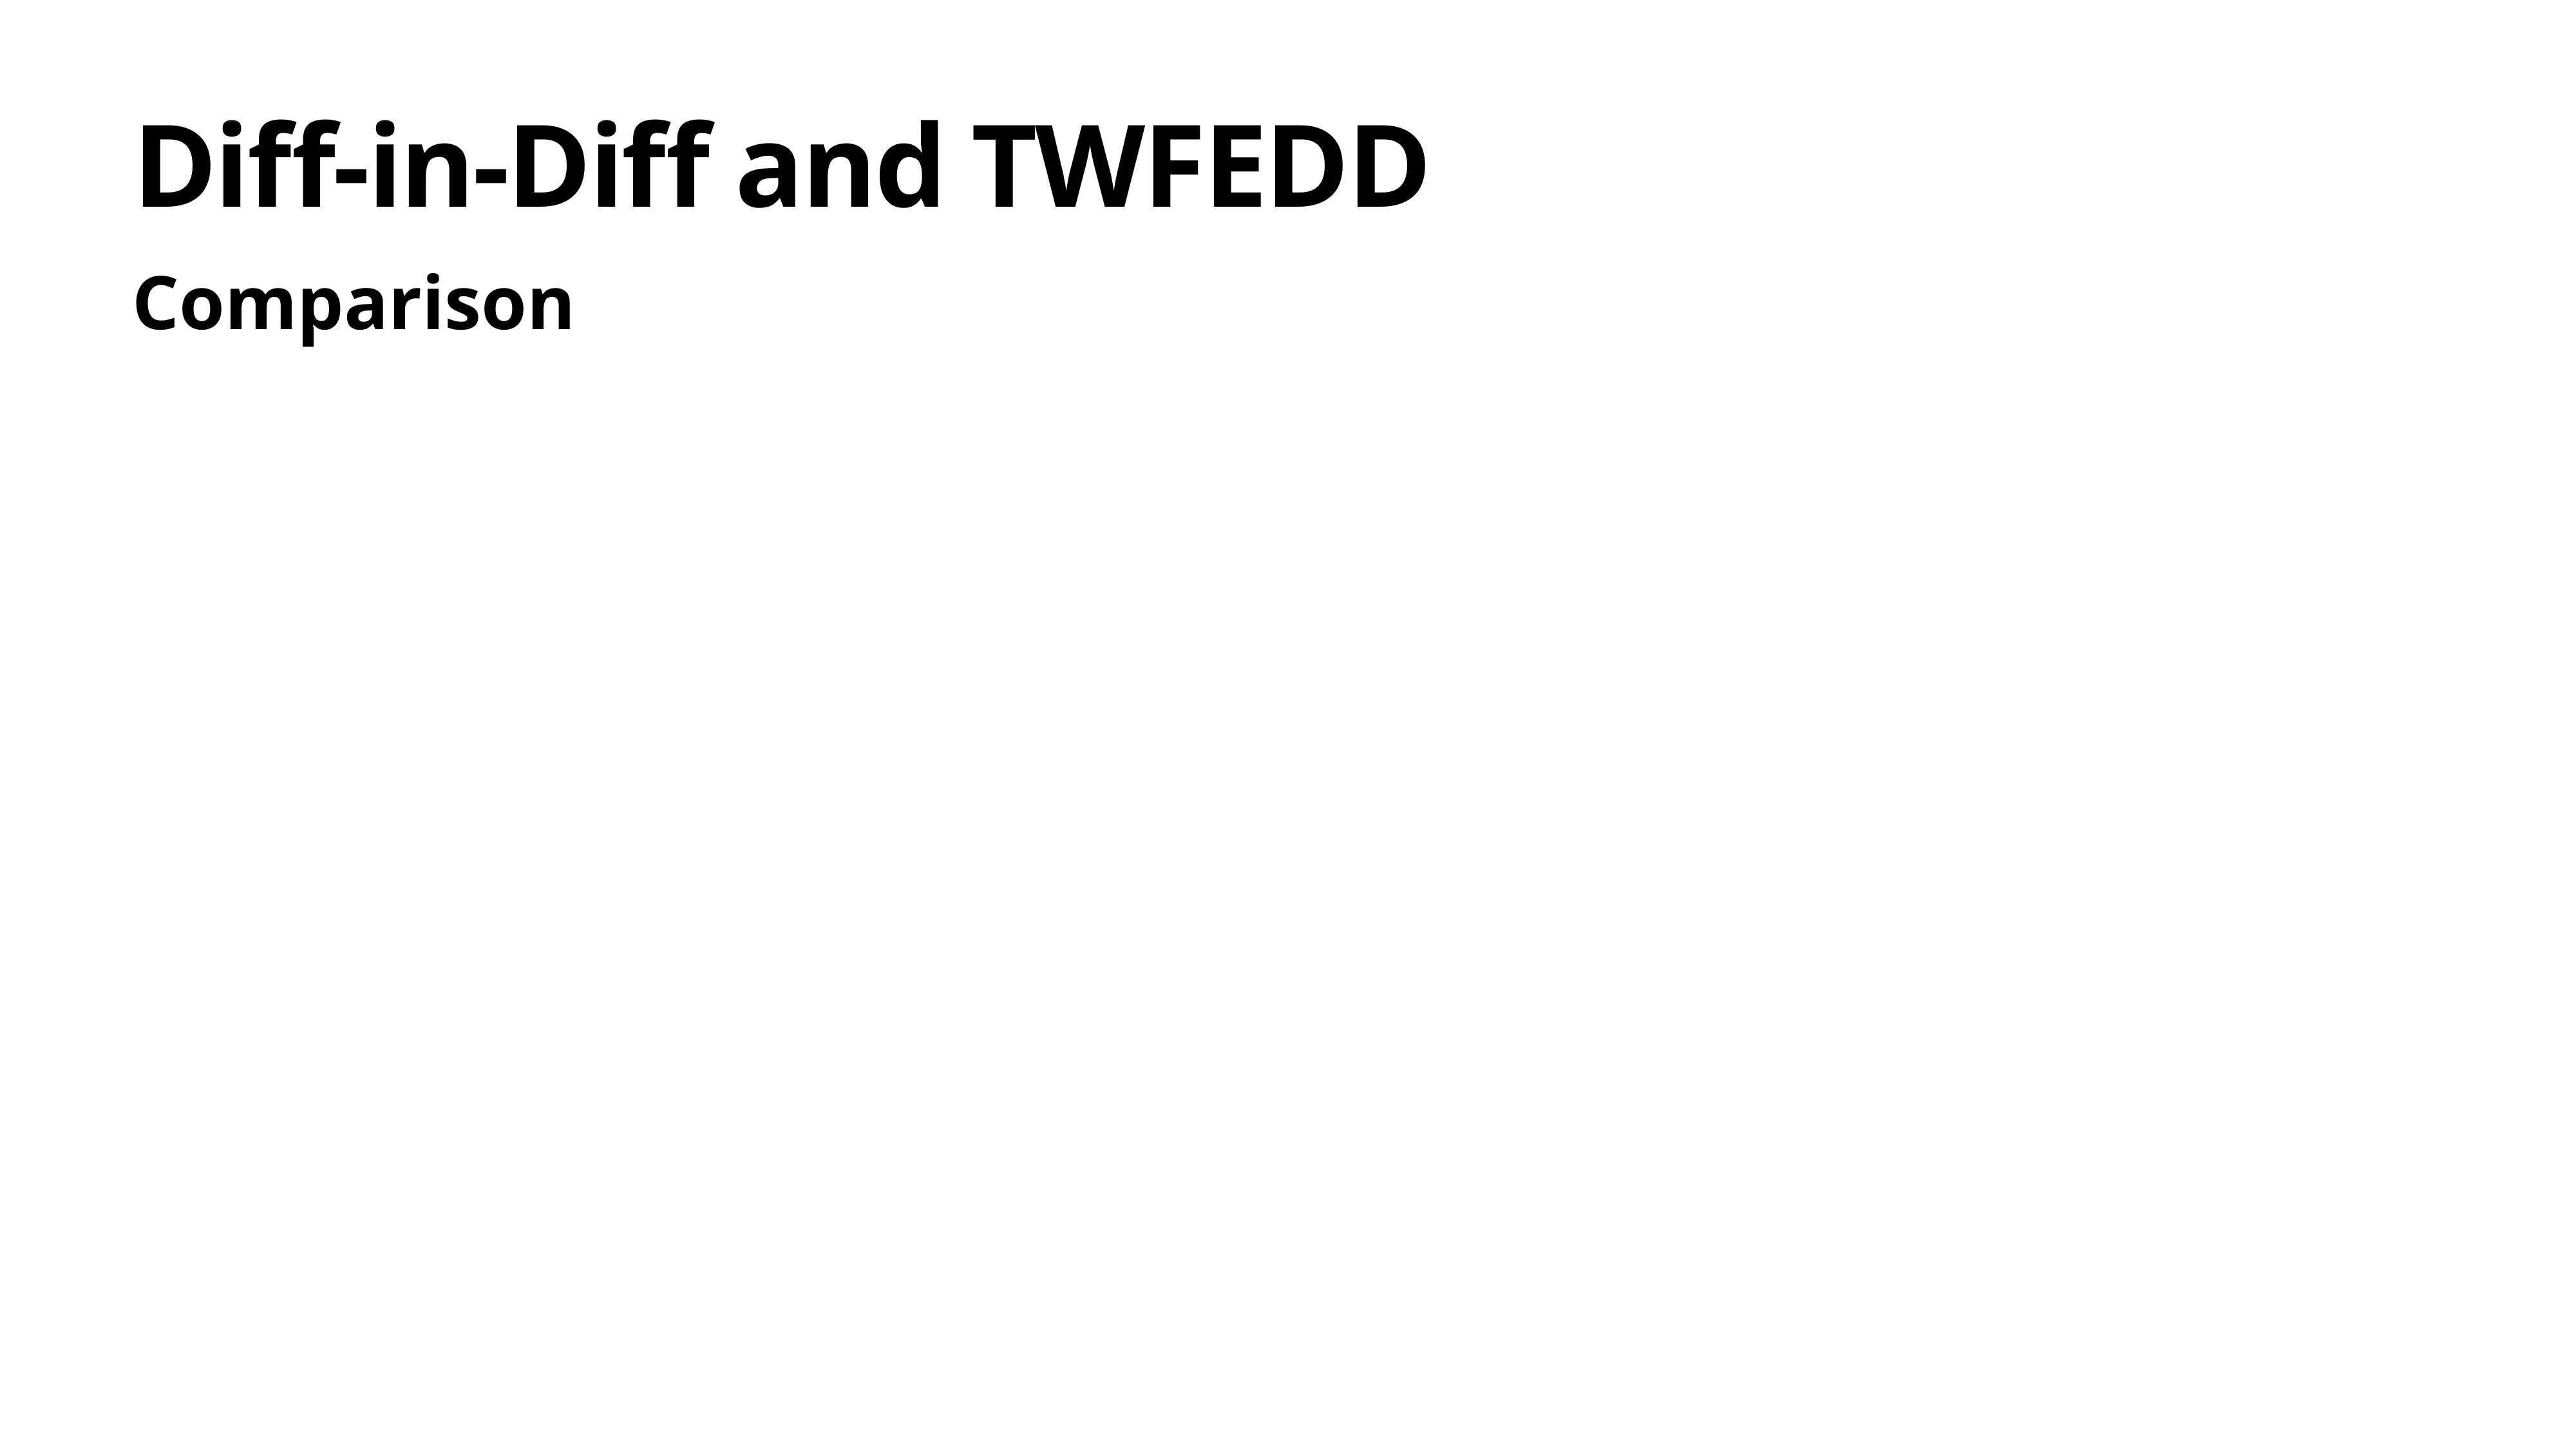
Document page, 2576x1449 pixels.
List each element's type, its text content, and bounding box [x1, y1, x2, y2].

title Diff-in-Diff and TWFEDD [127, 113, 2449, 250]
list Comparison [127, 250, 2449, 350]
